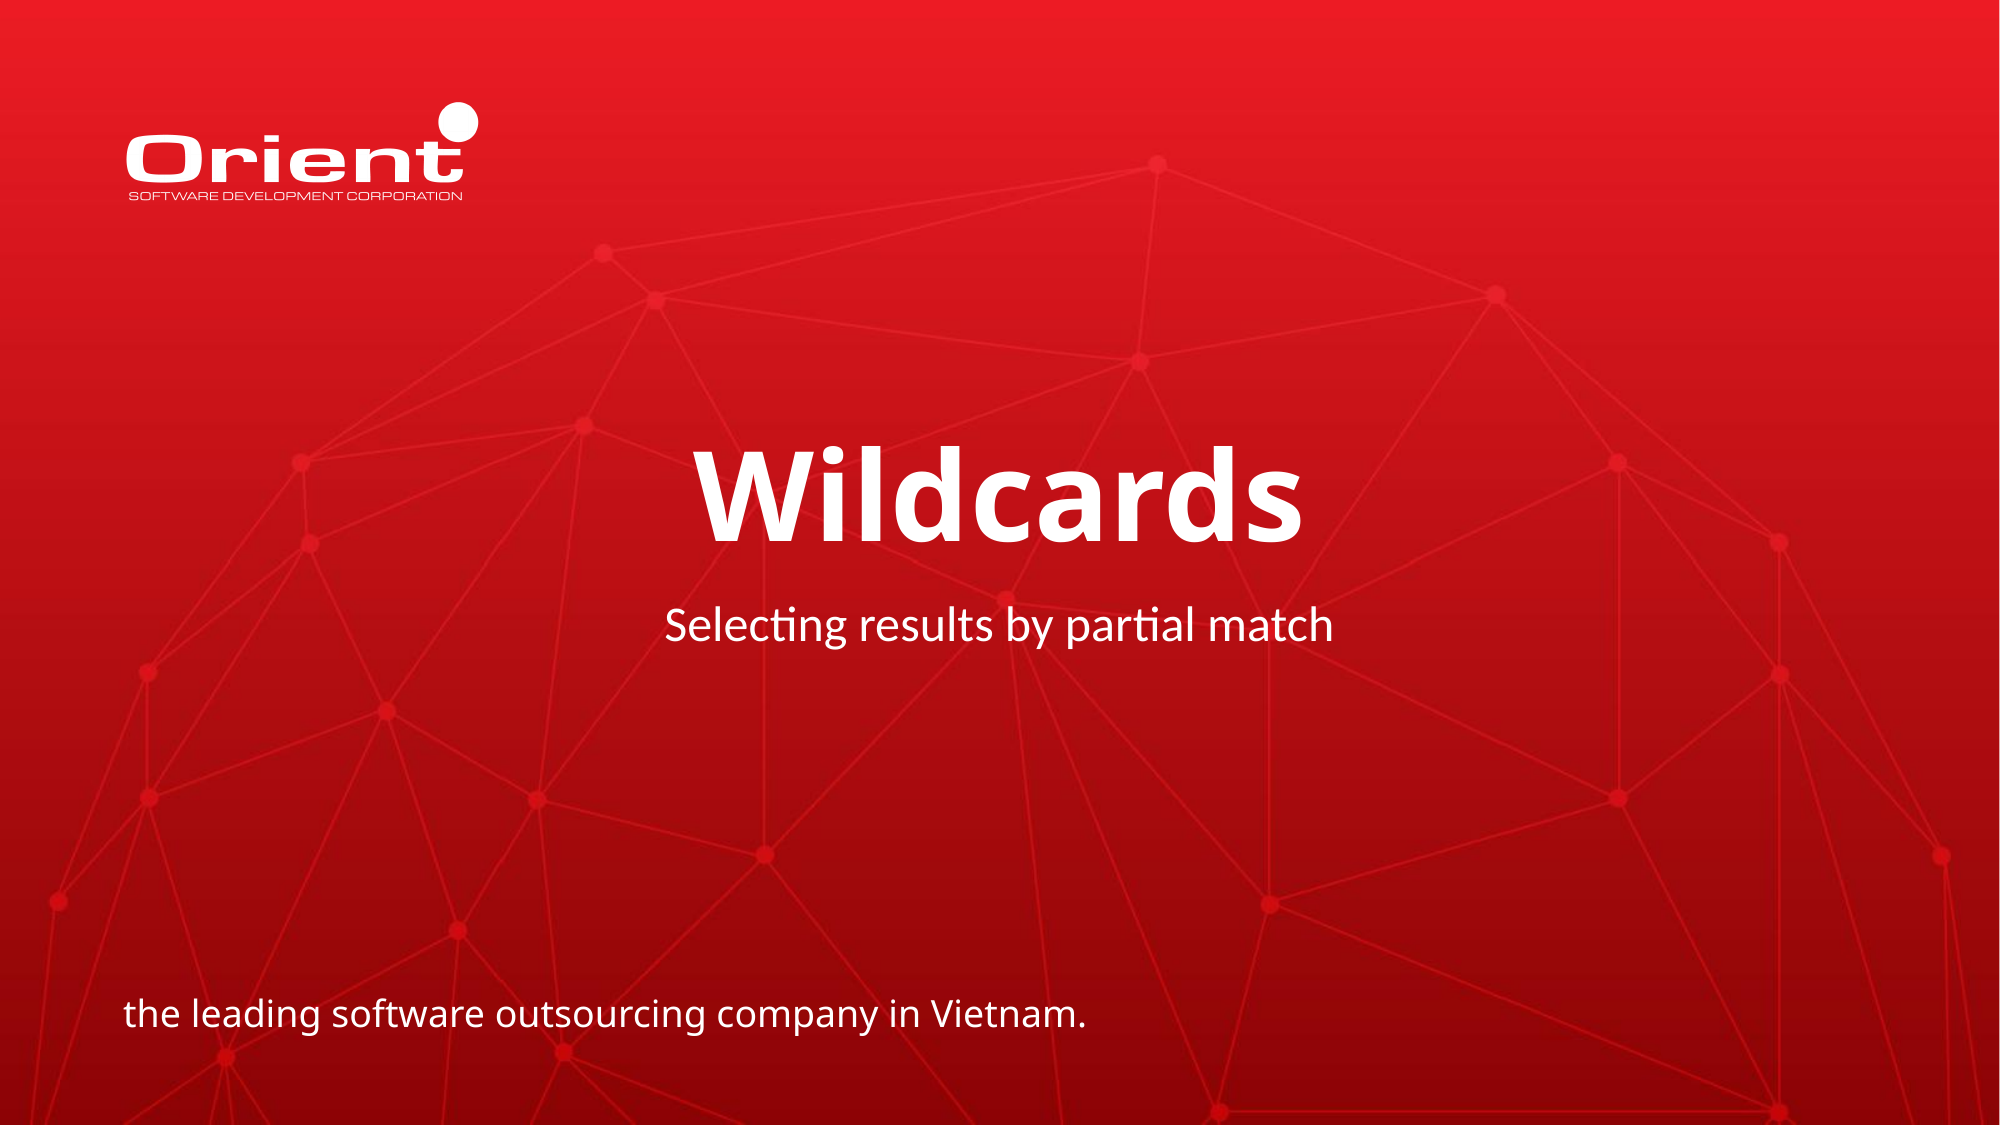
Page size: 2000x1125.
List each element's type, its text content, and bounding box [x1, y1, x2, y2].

subtitle Selecting results by partial match [249, 590, 1750, 863]
title Wildcards [249, 184, 1750, 576]
picture [0, 0, 2000, 1125]
